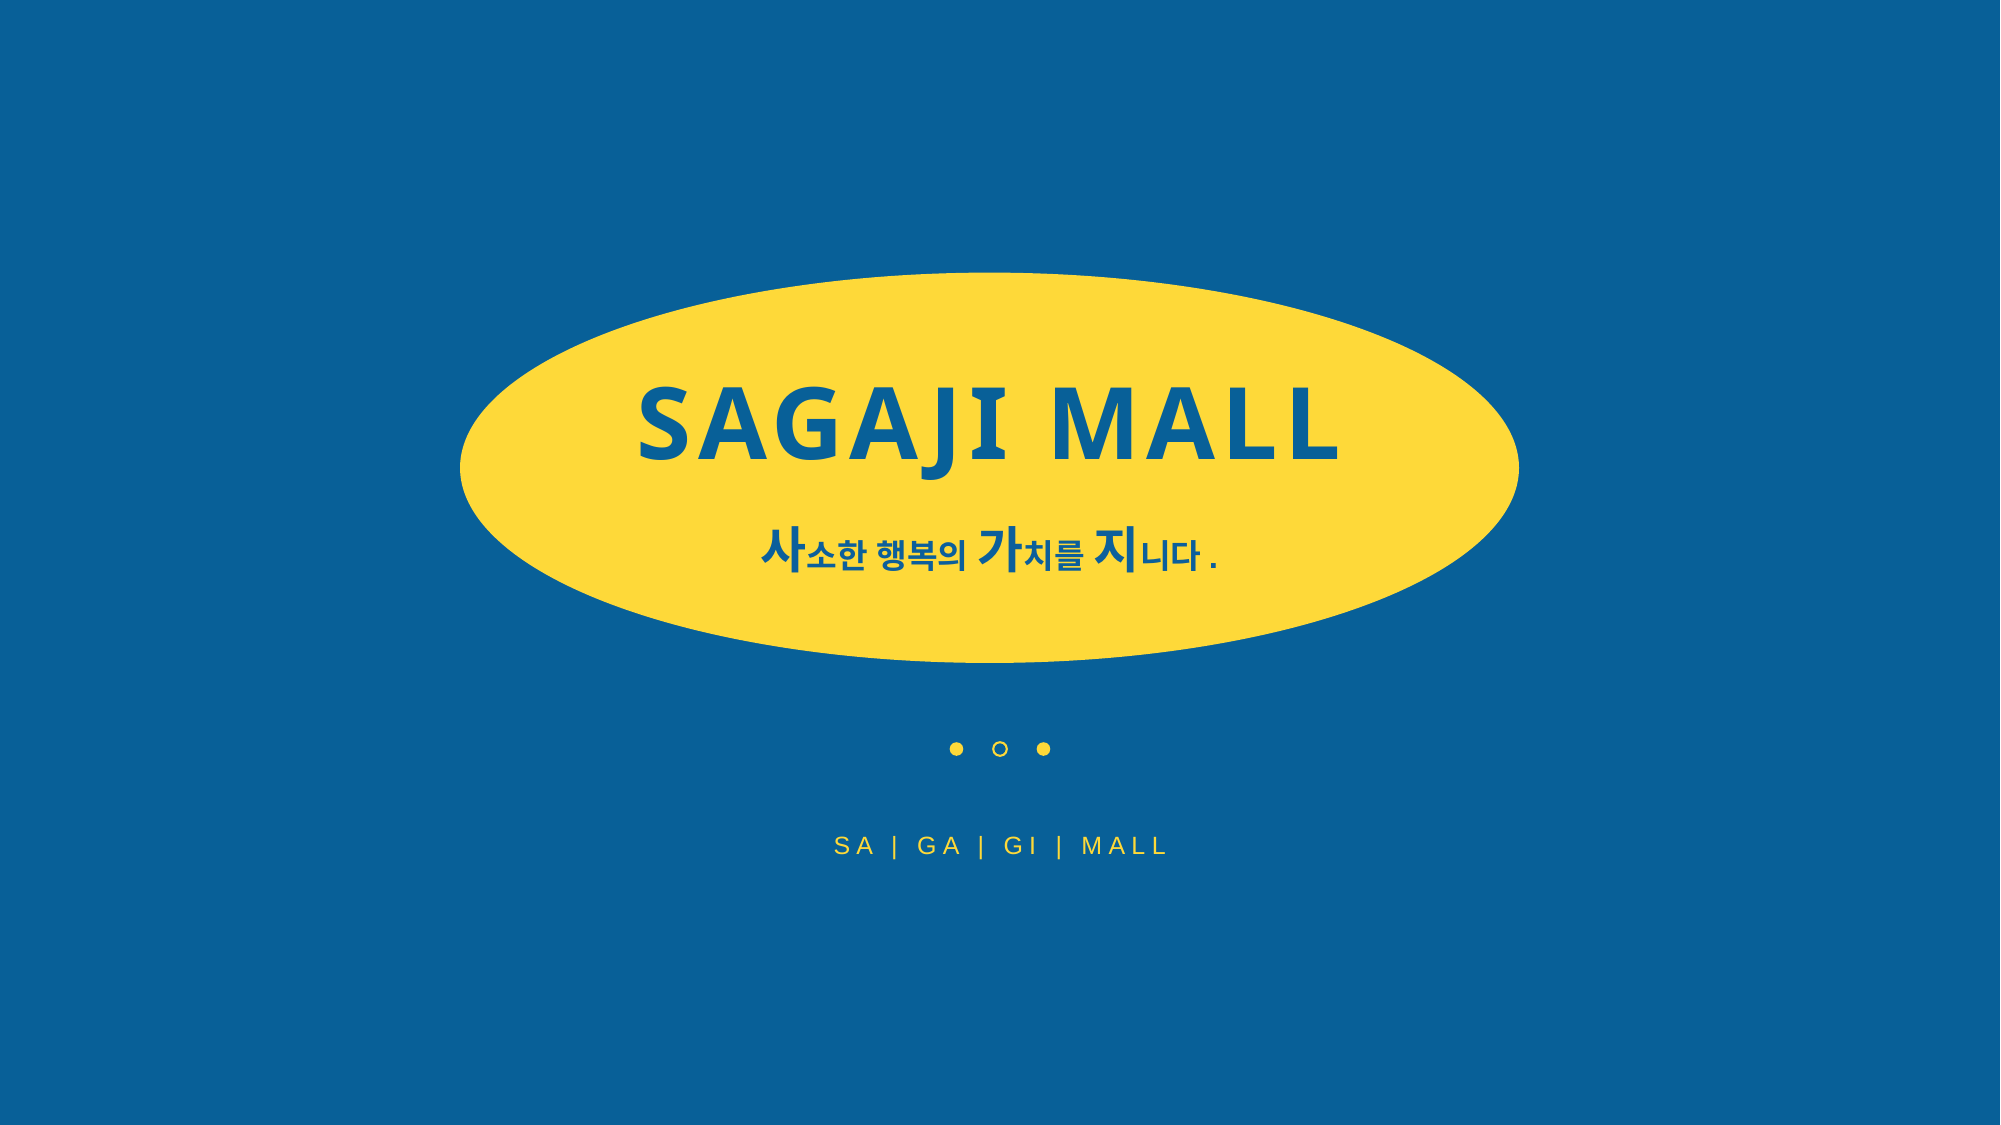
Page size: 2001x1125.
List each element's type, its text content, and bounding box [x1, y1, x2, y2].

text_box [949, 742, 1051, 756]
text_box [427, 272, 1552, 663]
text_box SA | GA | GI | MALL [558, 822, 1442, 867]
